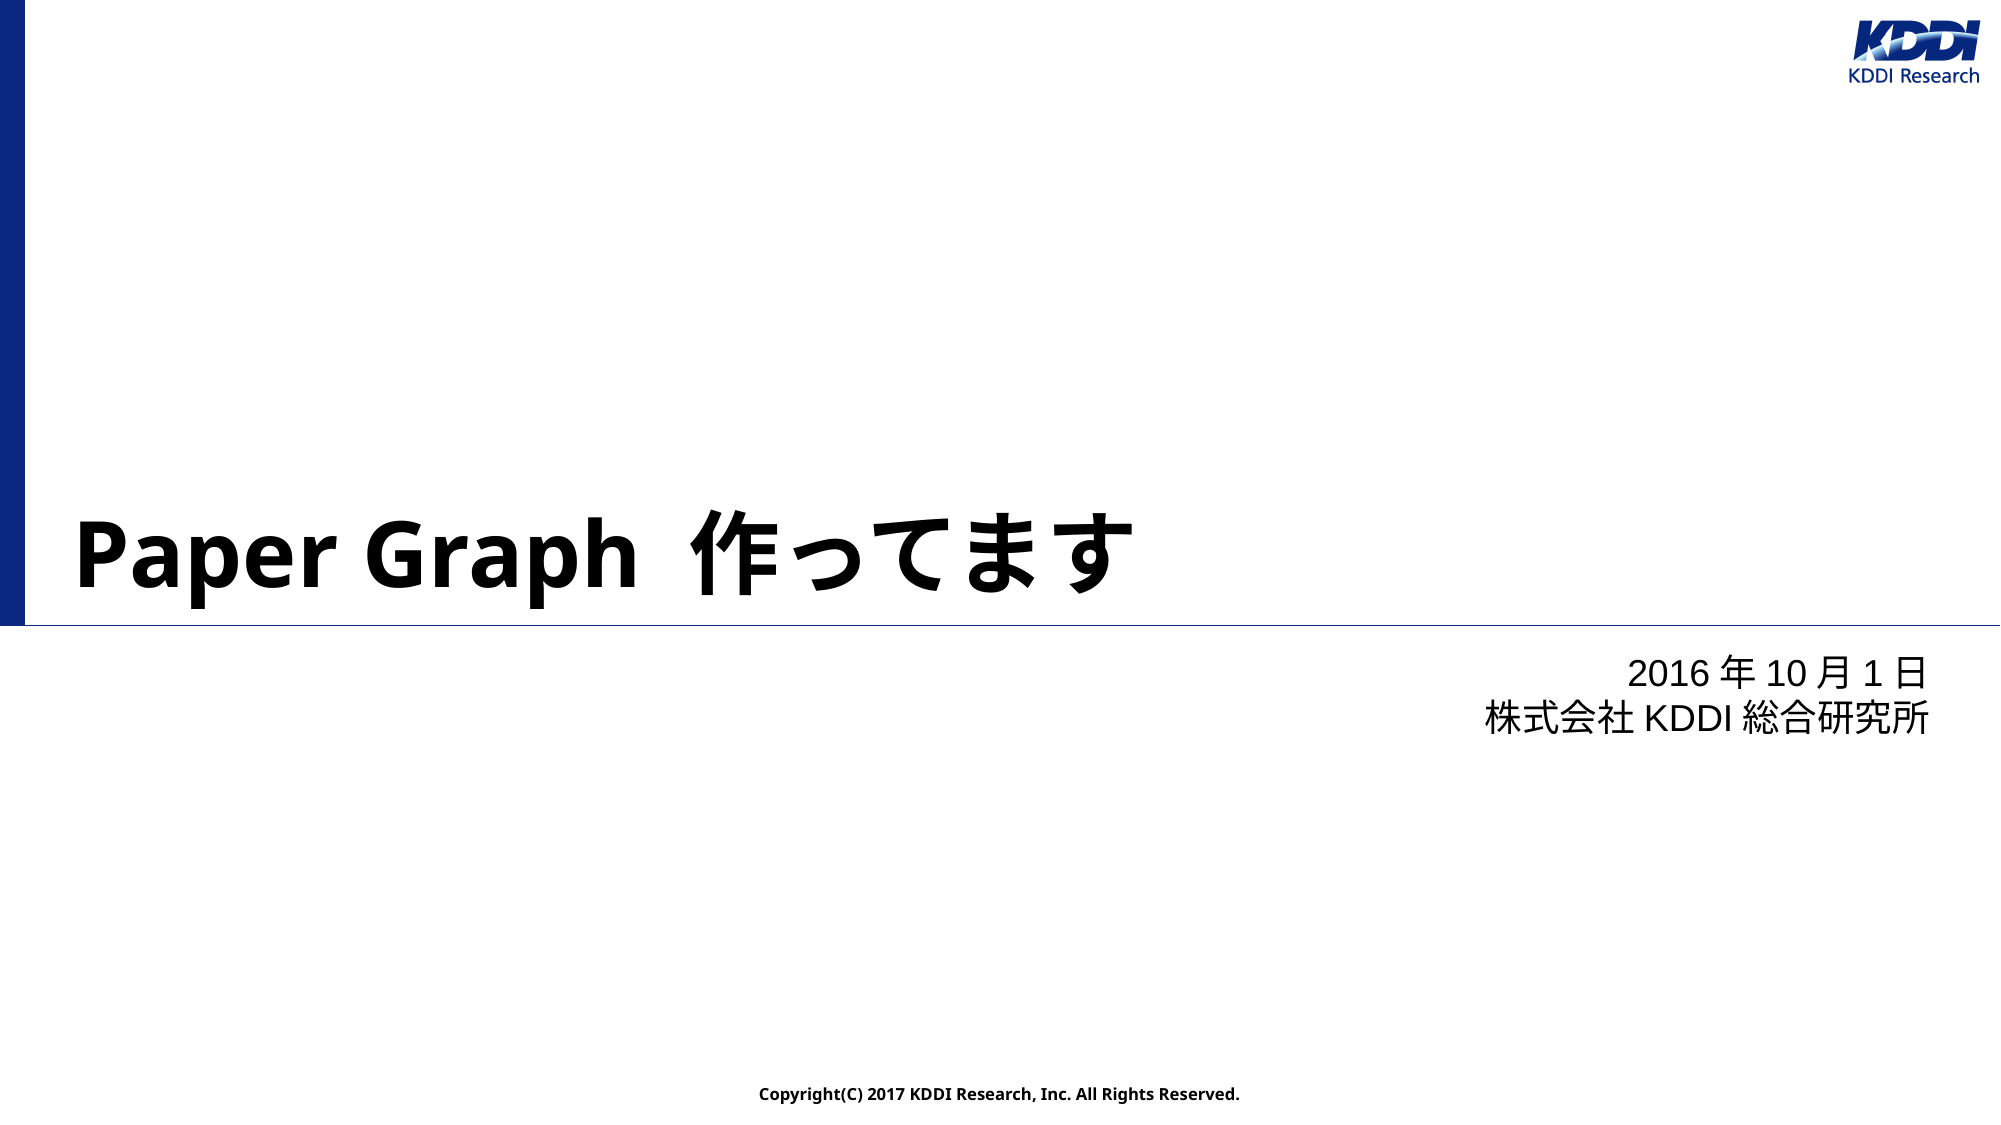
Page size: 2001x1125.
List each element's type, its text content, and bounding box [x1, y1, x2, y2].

picture [1829, 0, 2000, 103]
title Paper Graph 作ってます [57, 374, 1944, 616]
text_box 2016年10月1日 株式会社KDDI総合研究所 [1431, 641, 1945, 759]
